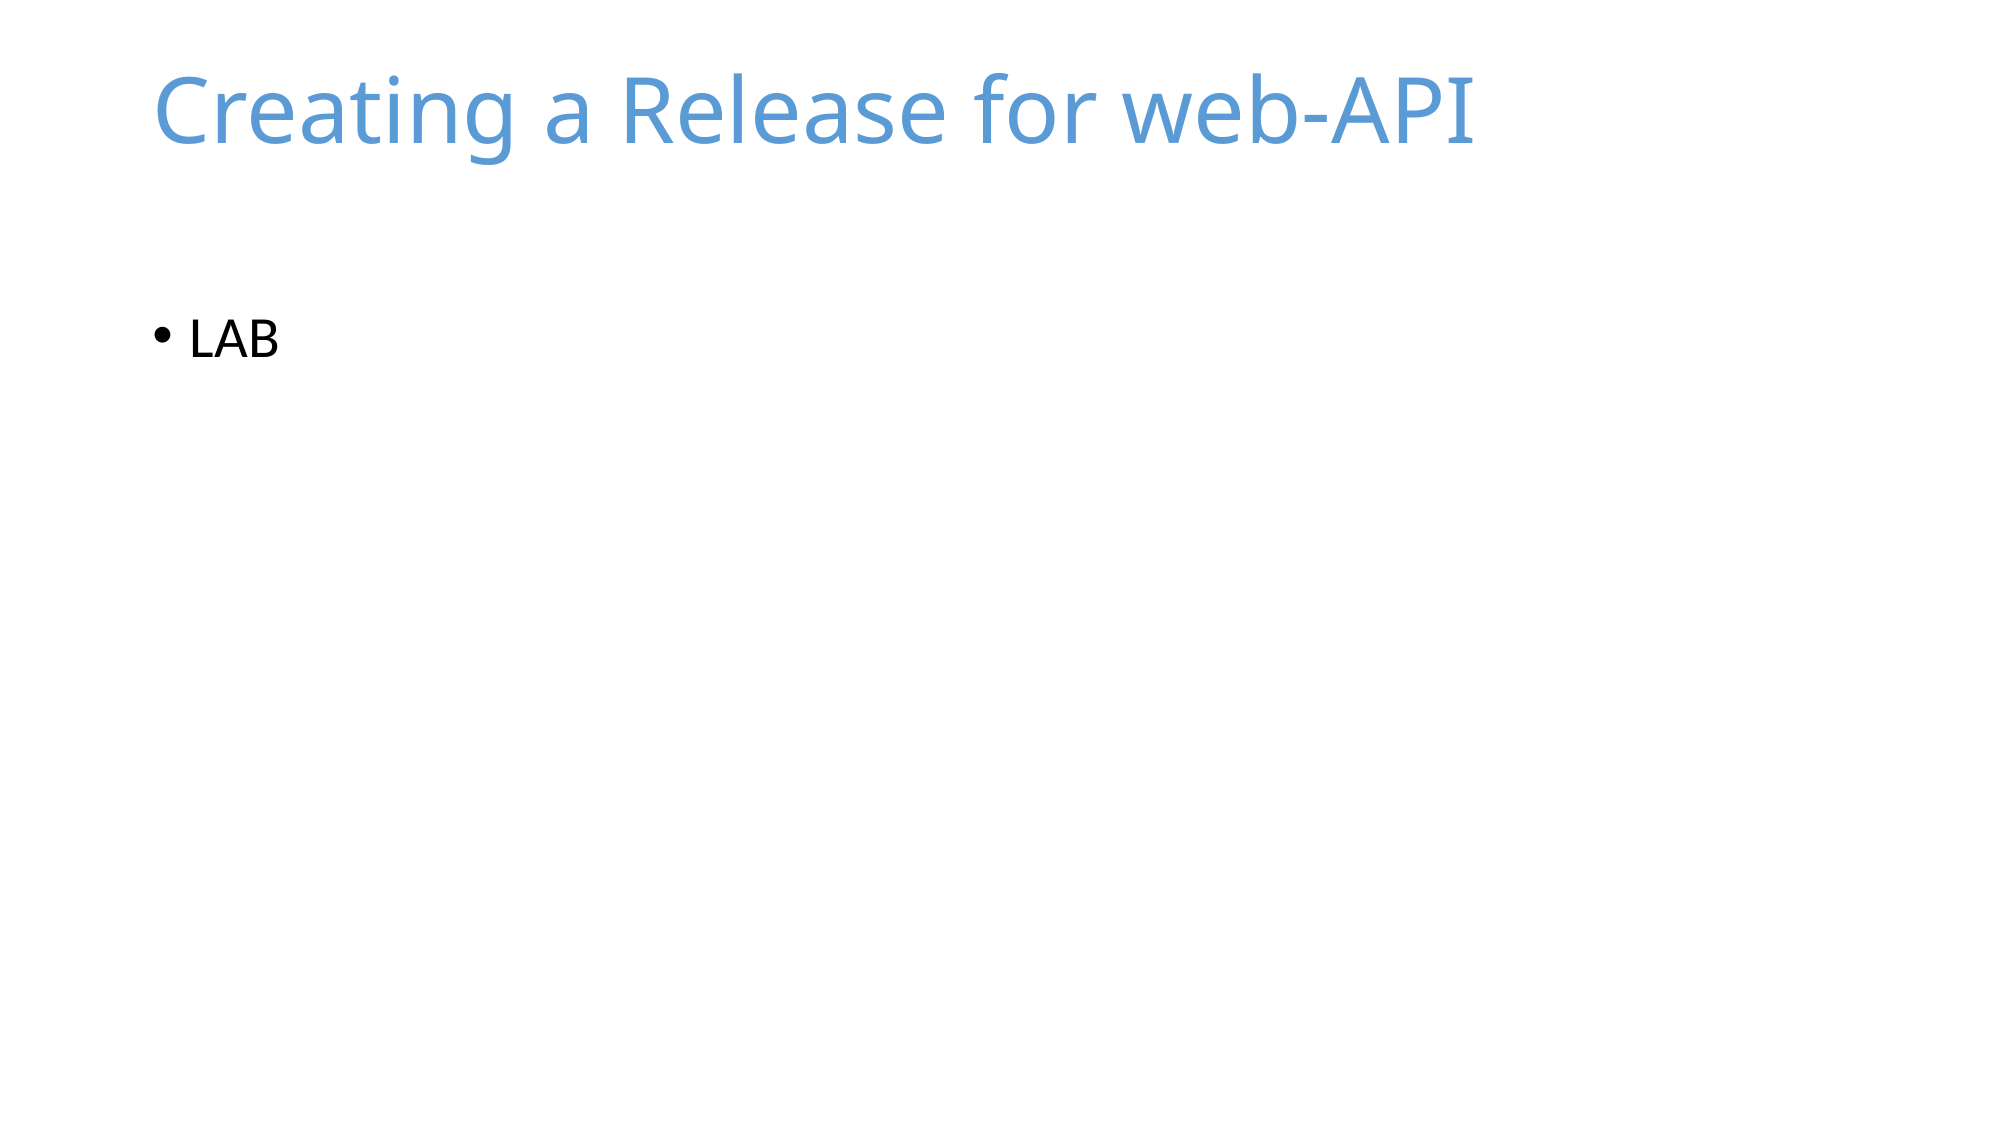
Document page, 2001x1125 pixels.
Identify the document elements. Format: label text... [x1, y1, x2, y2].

list LAB [137, 299, 1863, 1014]
title Creating a Release for web-API [137, 59, 1863, 278]
